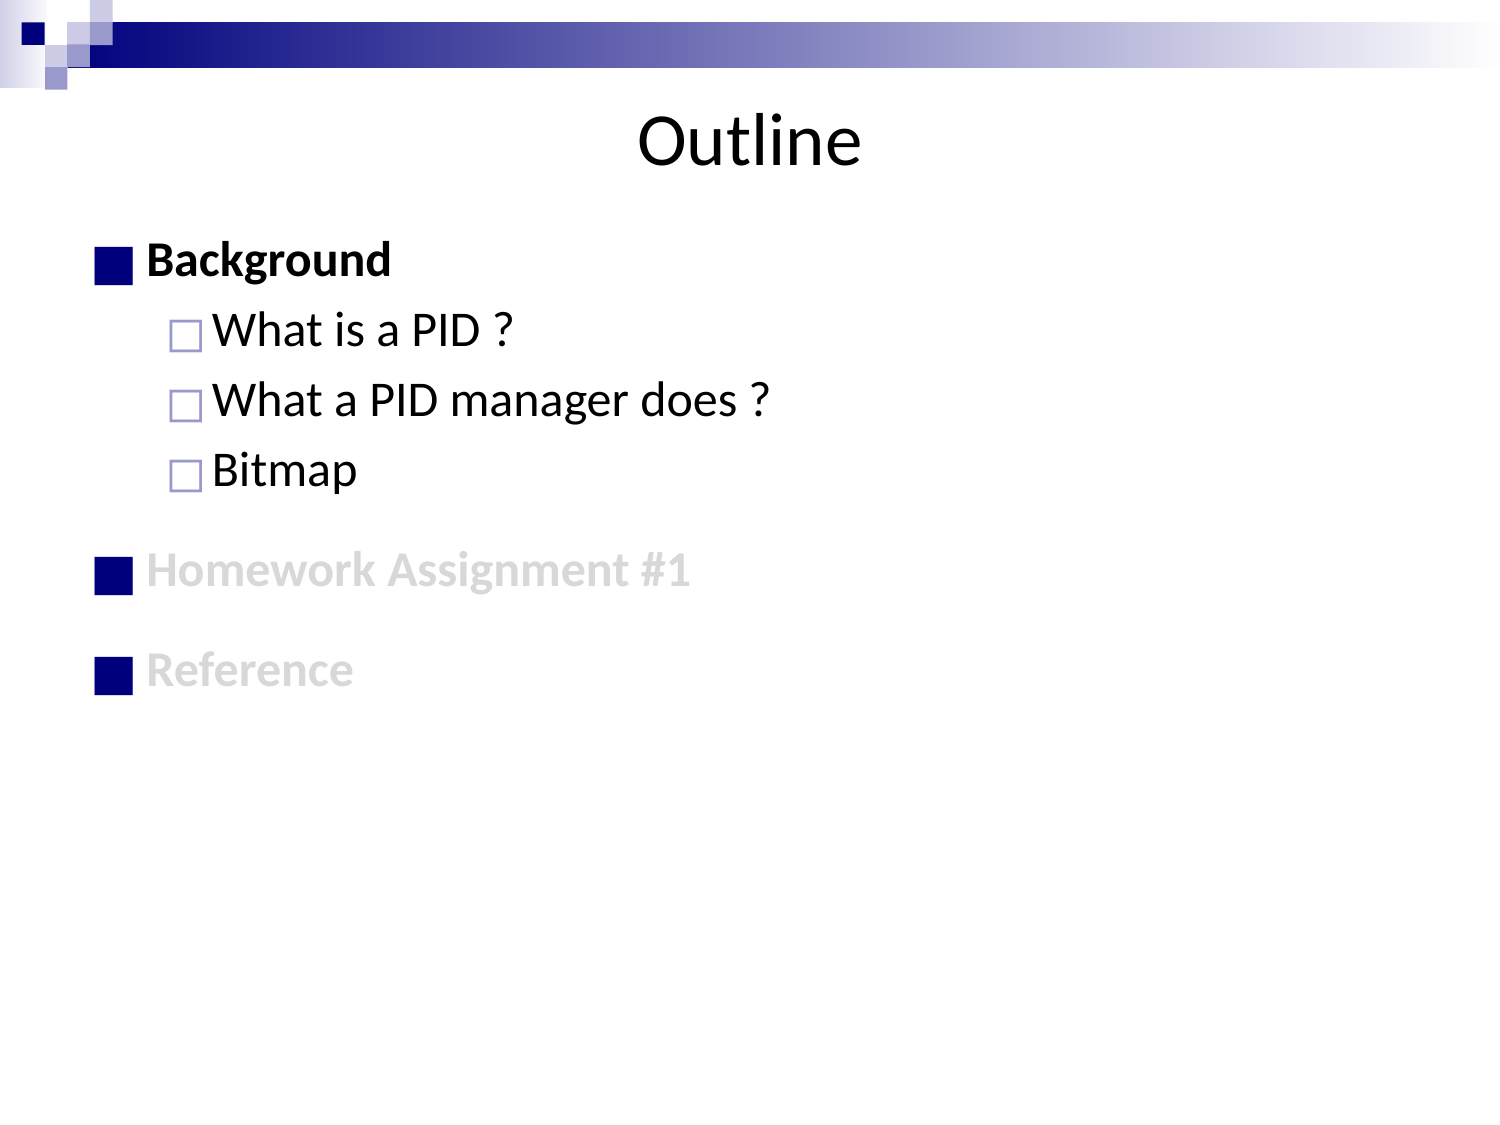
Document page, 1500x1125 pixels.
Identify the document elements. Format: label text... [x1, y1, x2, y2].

list Background What is a PID ? What a PID manager does ? Bitmap Homework Assignment #1 Reference [75, 189, 1425, 944]
title Outline [75, 75, 1425, 189]
